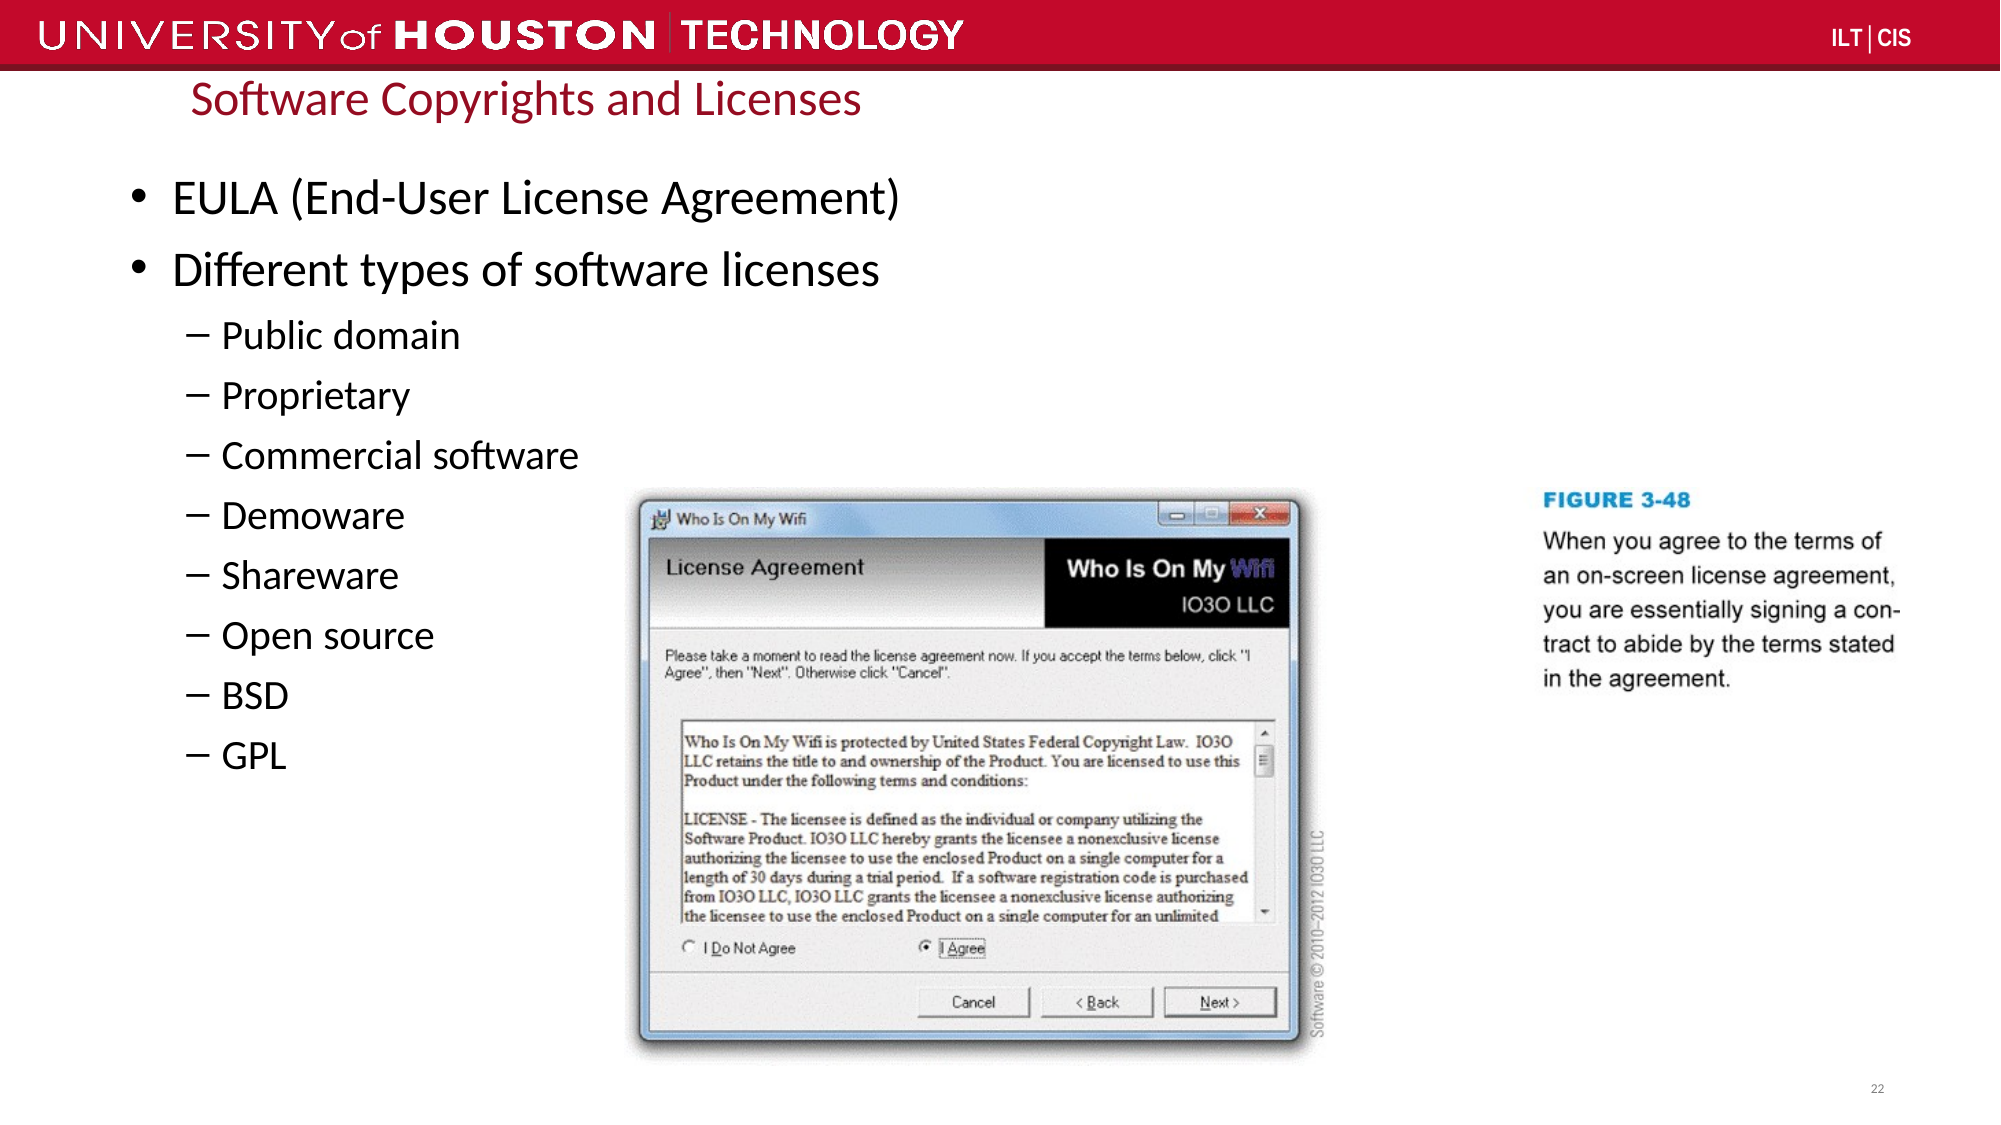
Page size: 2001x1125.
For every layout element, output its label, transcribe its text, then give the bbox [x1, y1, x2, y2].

text_box EULA (End-User License Agreement) Different types of software licenses Public domain Proprietary Commercial software Demoware Shareware Open source BSD GPL [128, 150, 907, 778]
text_box ILT│CIS [1829, 19, 1913, 52]
text_box [624, 487, 1900, 1067]
picture [39, 12, 964, 53]
text_box 22 [1866, 1080, 1890, 1097]
title Software Copyrights and Licenses [188, 63, 870, 150]
